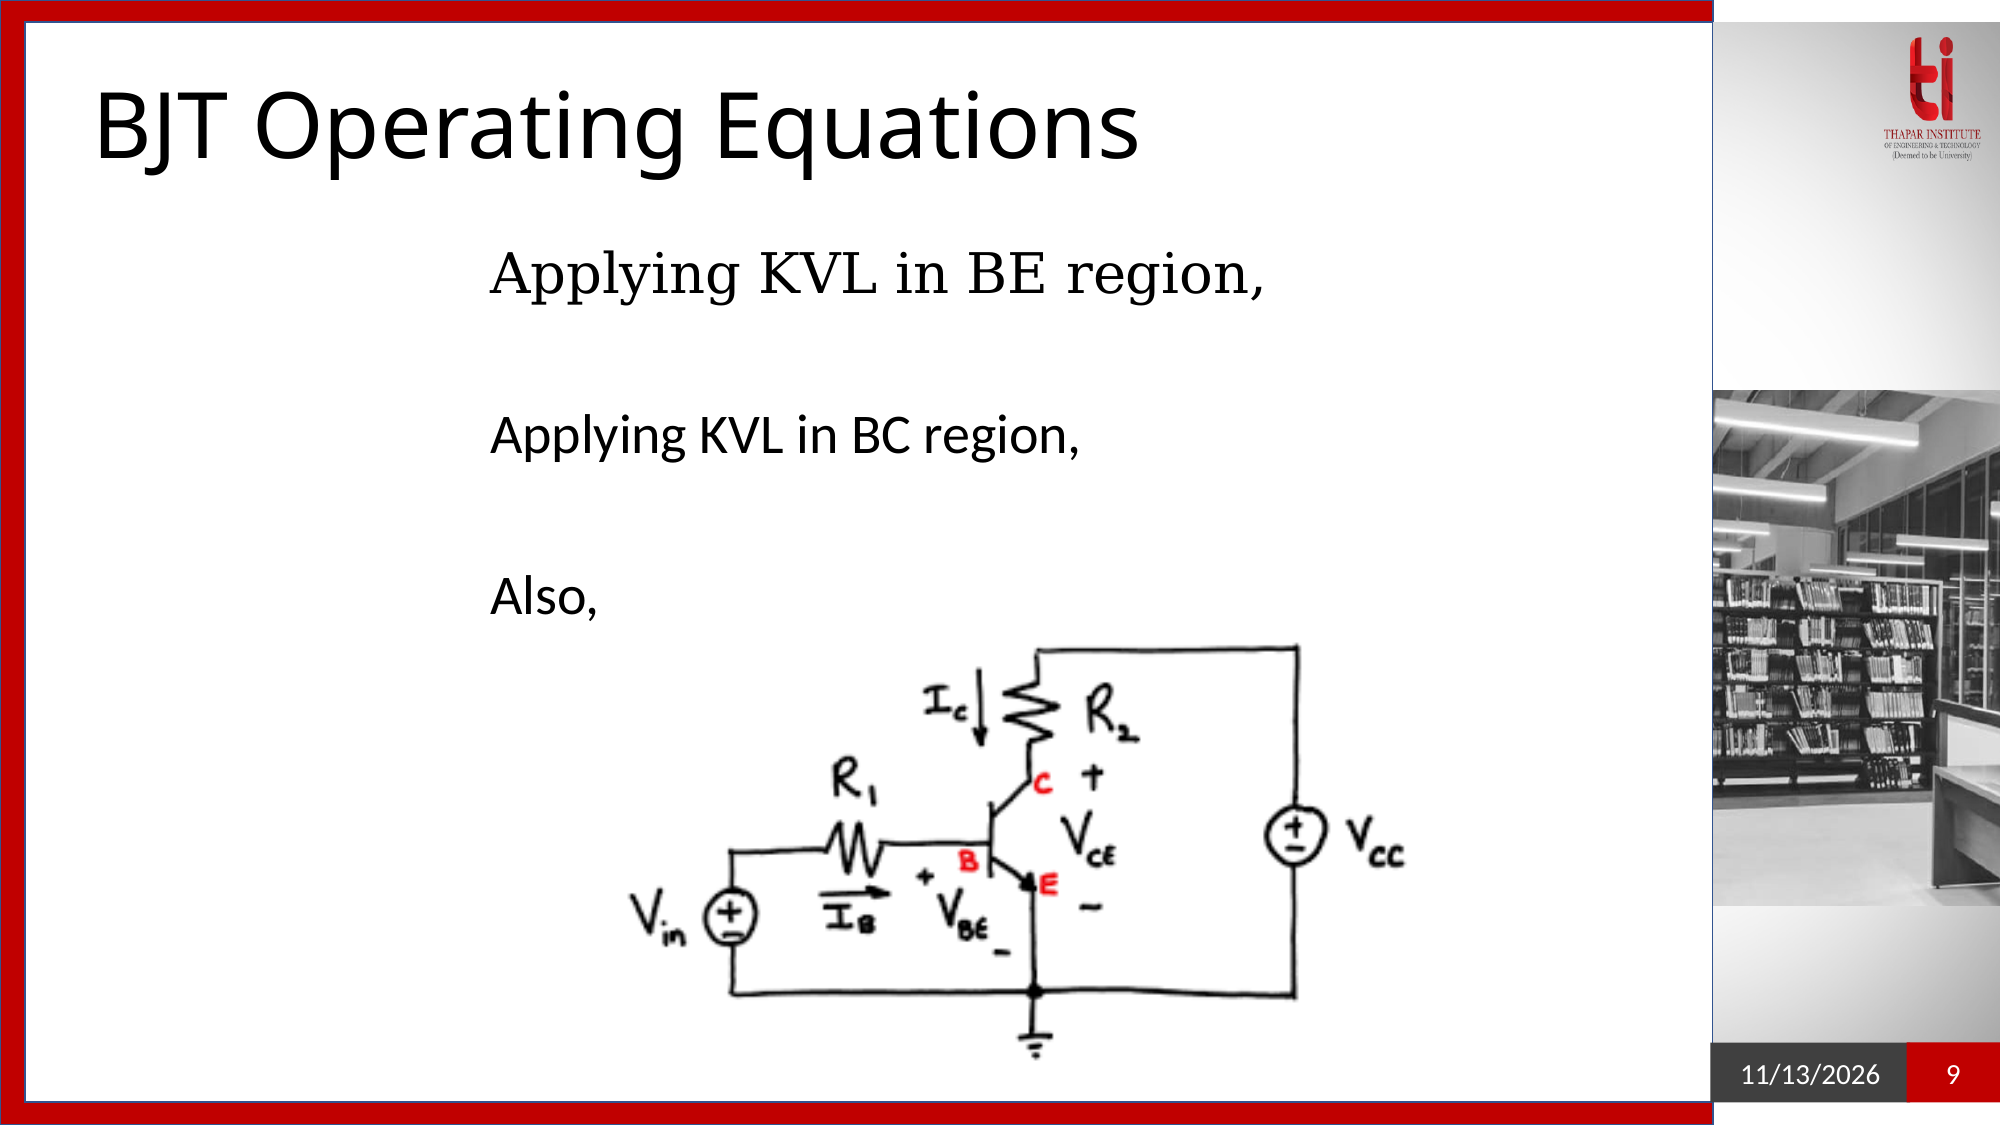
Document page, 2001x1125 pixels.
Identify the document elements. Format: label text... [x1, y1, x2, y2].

picture [1713, 22, 2000, 1042]
slide_number 9 [1906, 1042, 2000, 1103]
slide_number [1710, 1042, 1906, 1103]
title BJT Operating Equations [77, 20, 1803, 238]
picture [613, 636, 1415, 1074]
